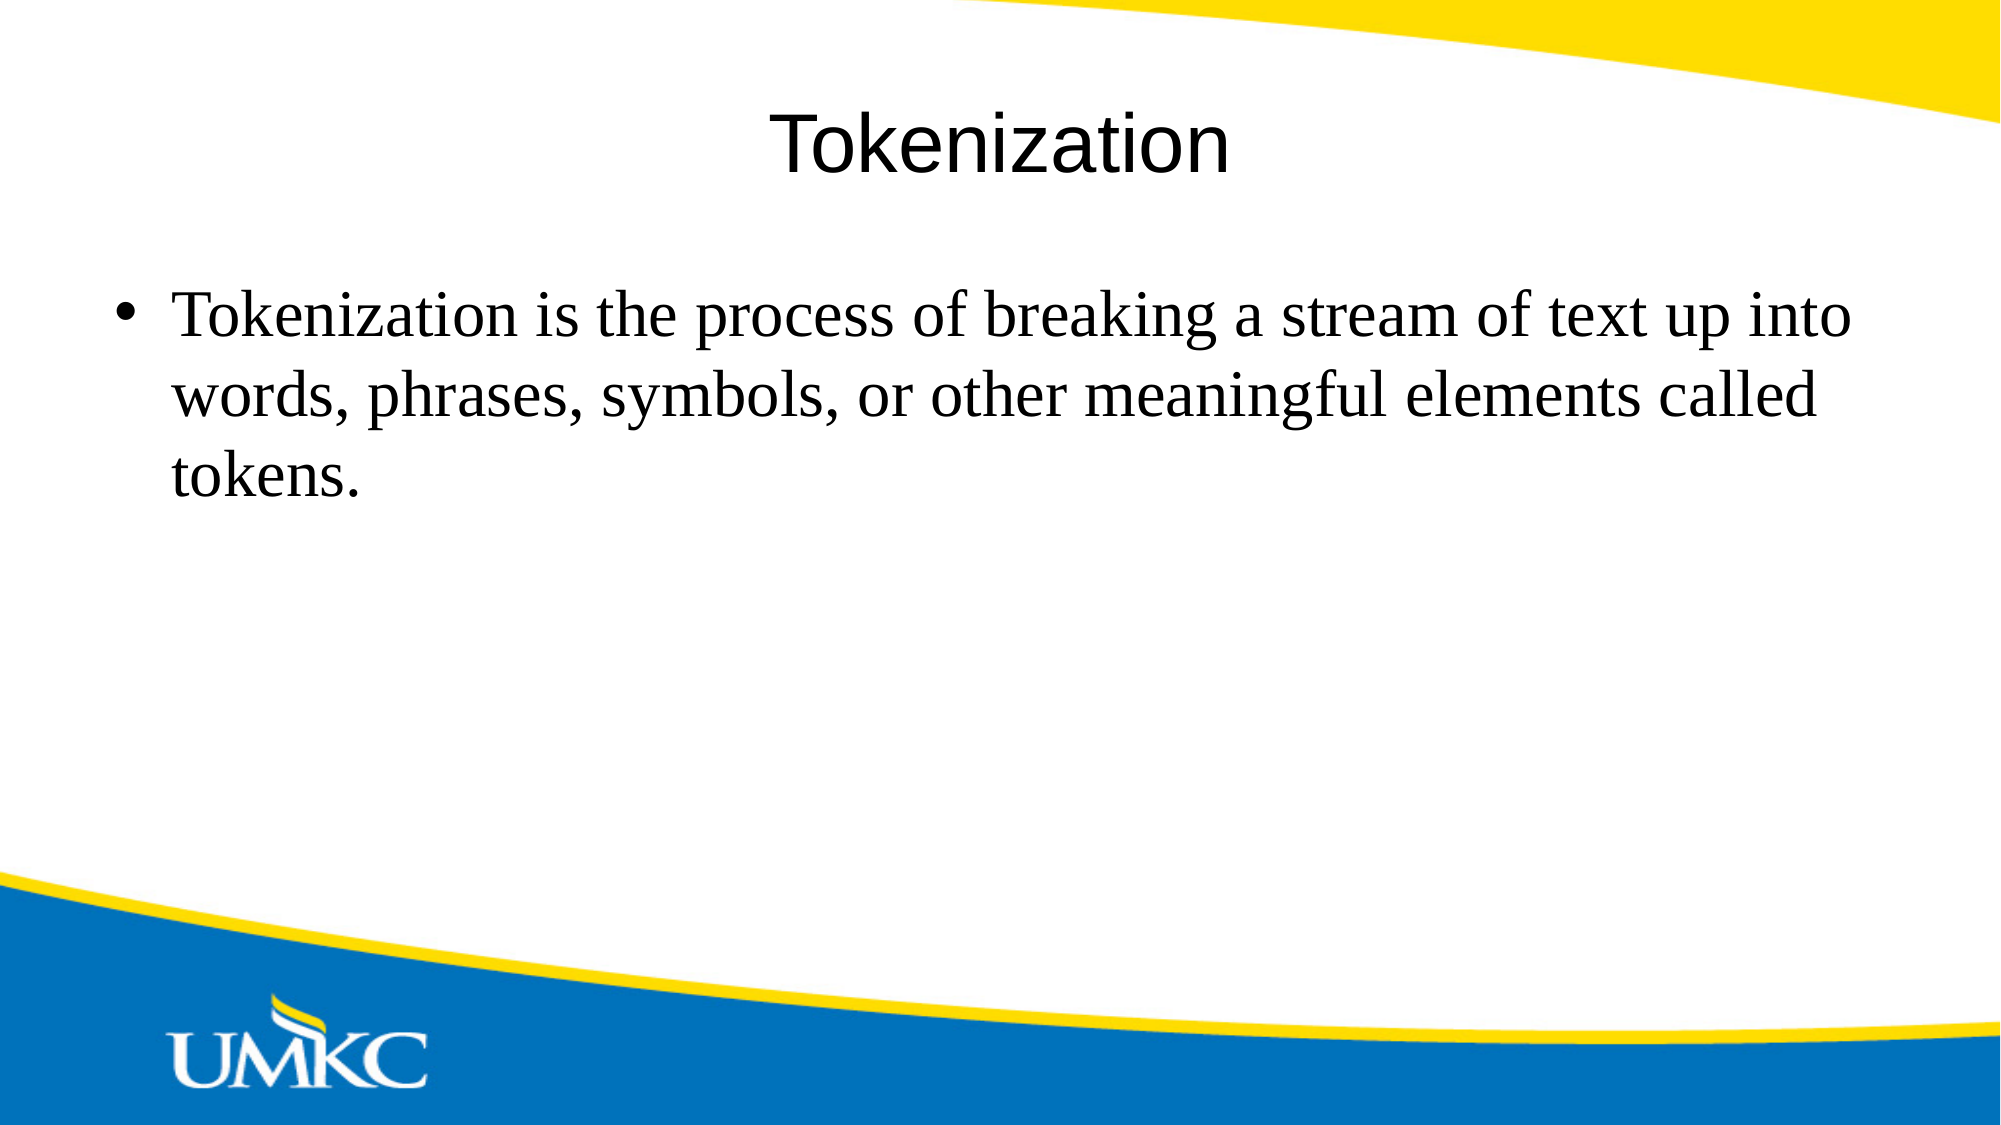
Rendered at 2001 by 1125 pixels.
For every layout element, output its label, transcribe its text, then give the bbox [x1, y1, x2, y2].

title Tokenization [99, 45, 1900, 233]
list Tokenization is the process of breaking a stream of text up into words, phrases, symbols, or other meaningful elements called tokens. [99, 262, 1900, 1005]
picture [0, 0, 2001, 1125]
